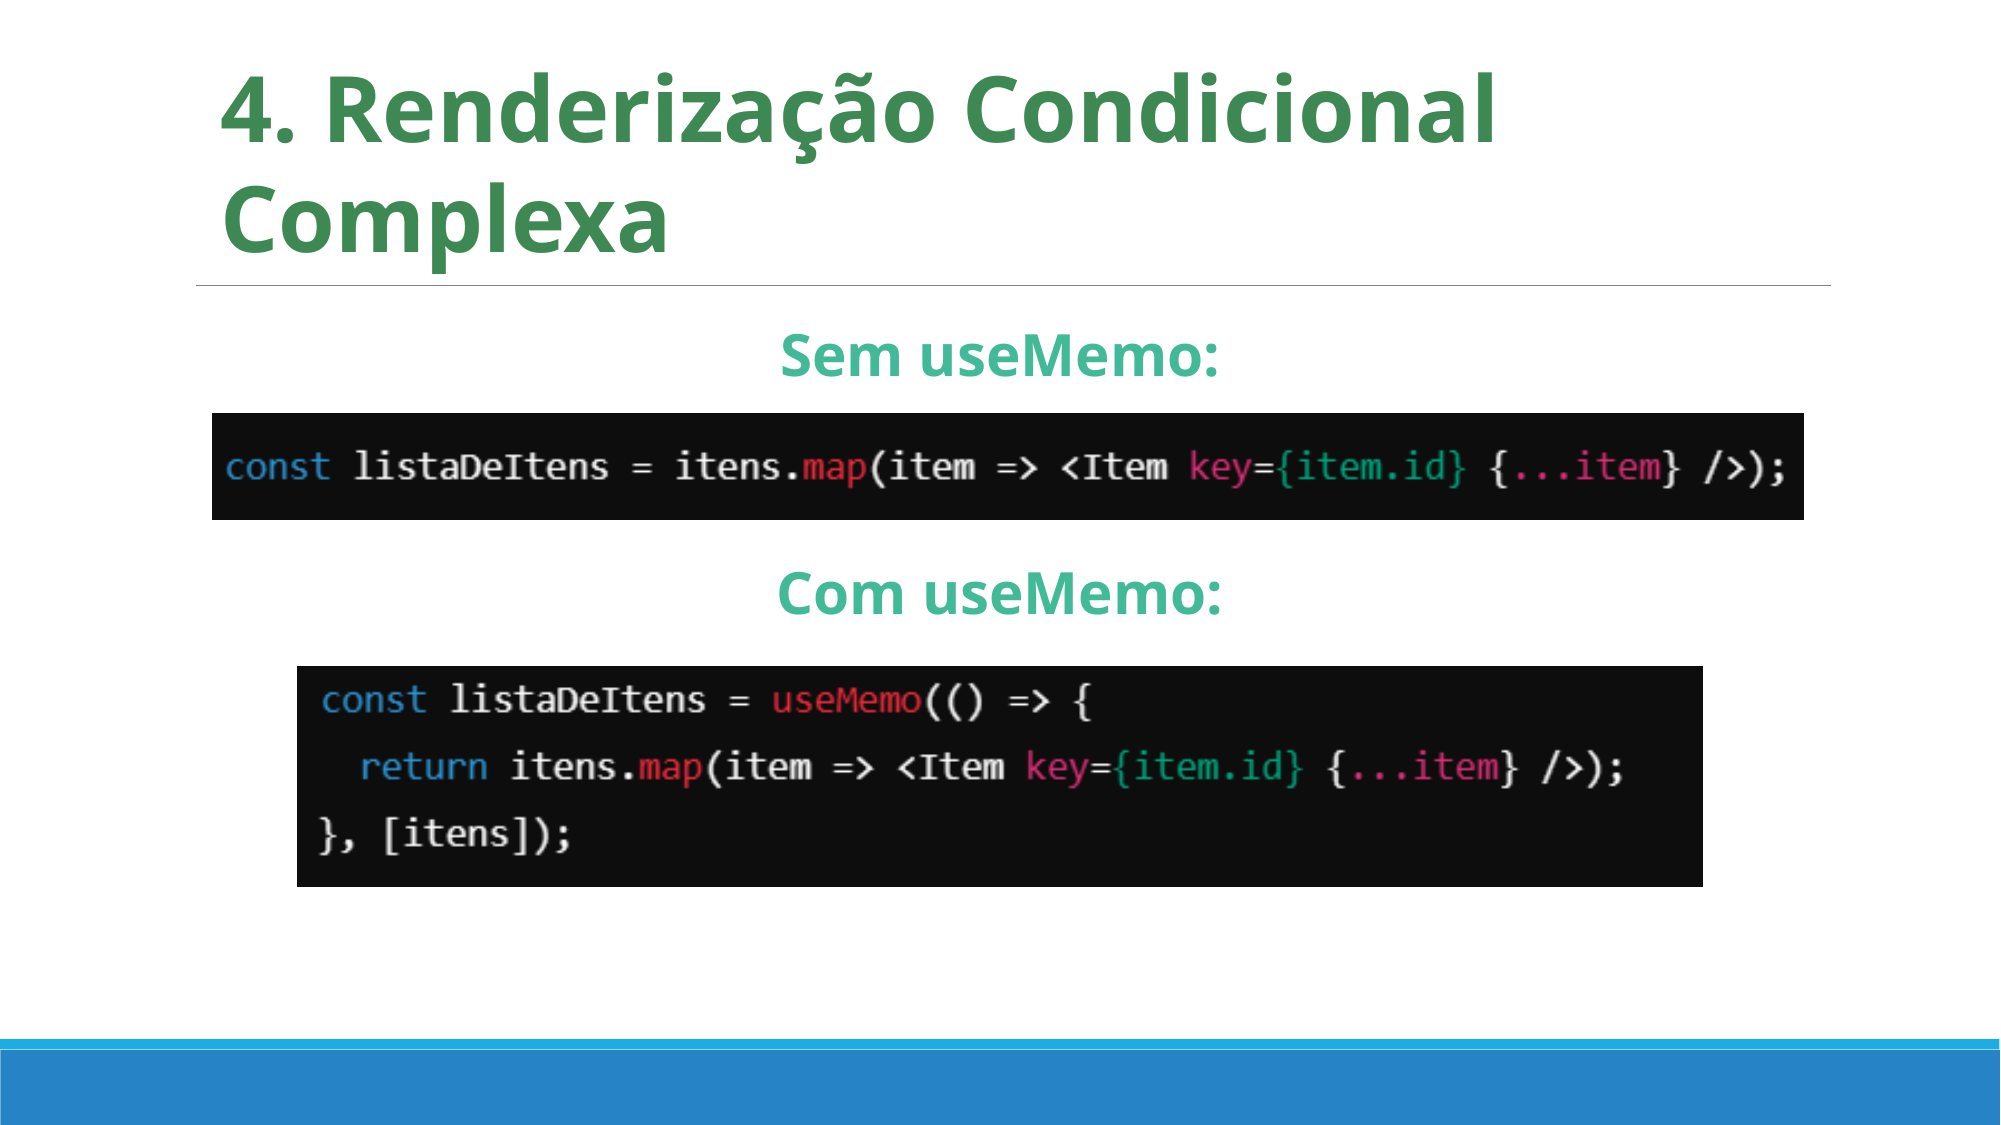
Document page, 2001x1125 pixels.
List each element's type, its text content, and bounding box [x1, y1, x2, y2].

text_box Sem useMemo: [721, 310, 1279, 395]
text_box 4. Renderização Condicional Complexa [205, 43, 1854, 279]
picture [296, 665, 1704, 888]
text_box Com useMemo: [758, 548, 1242, 634]
picture [211, 412, 1805, 521]
